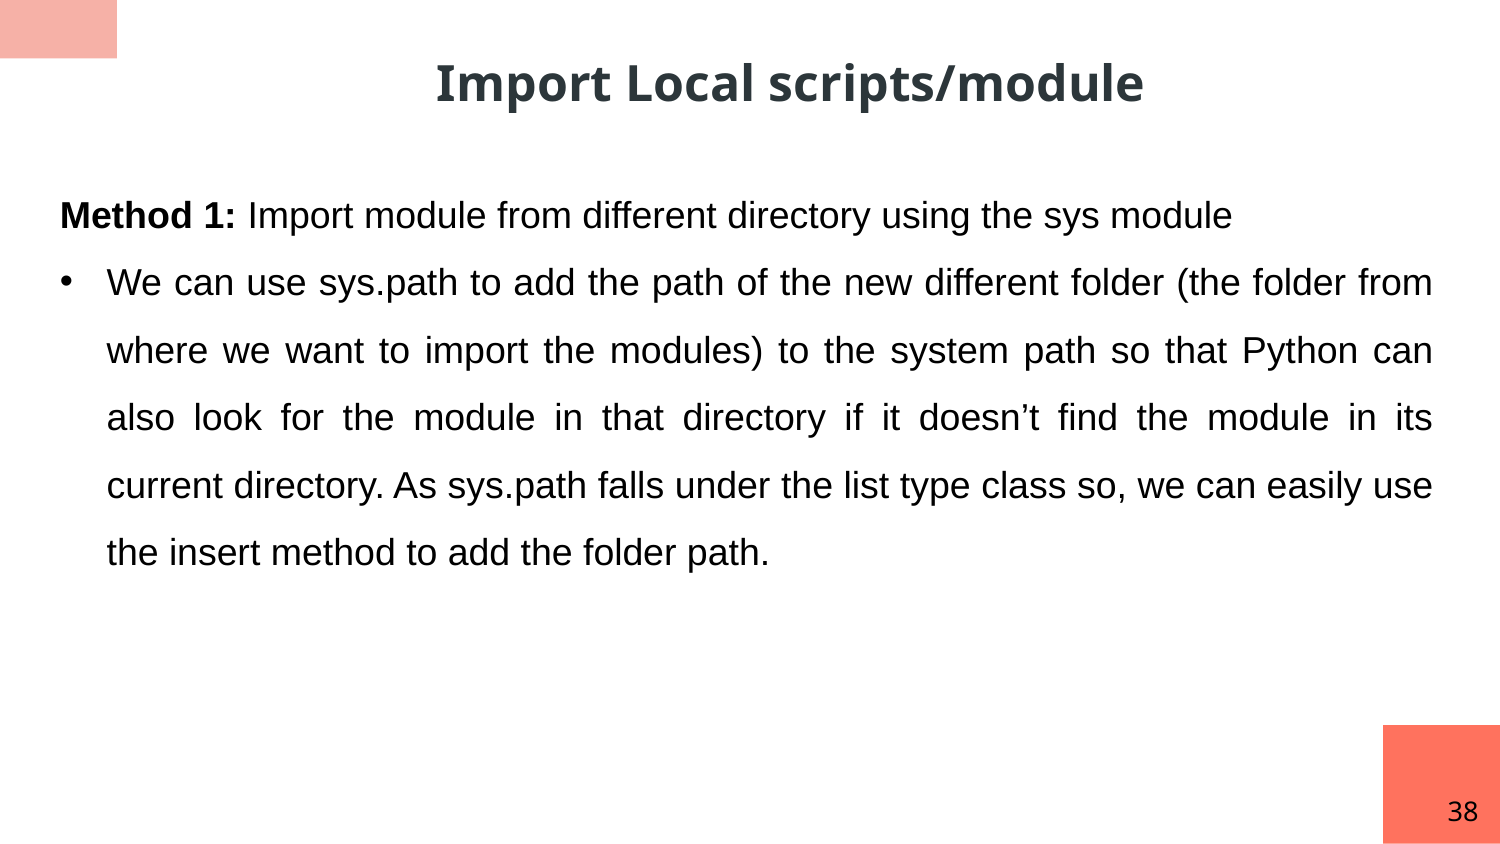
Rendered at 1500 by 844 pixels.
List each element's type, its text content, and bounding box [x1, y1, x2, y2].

title Import Local scripts/module [133, 5, 1449, 158]
slide_number 38 [1403, 779, 1494, 844]
text_box Method 1: Import module from different directory using the sys module We can use sys.path to add the path of the new different folder (the folder from where we want to import the modules) to the system path so that Python can also look for the module in that directory if it doesn’t find the module in its current directory. As sys.path falls under the list type class so, we can easily use the insert method to add the folder path. [45, 160, 1449, 649]
